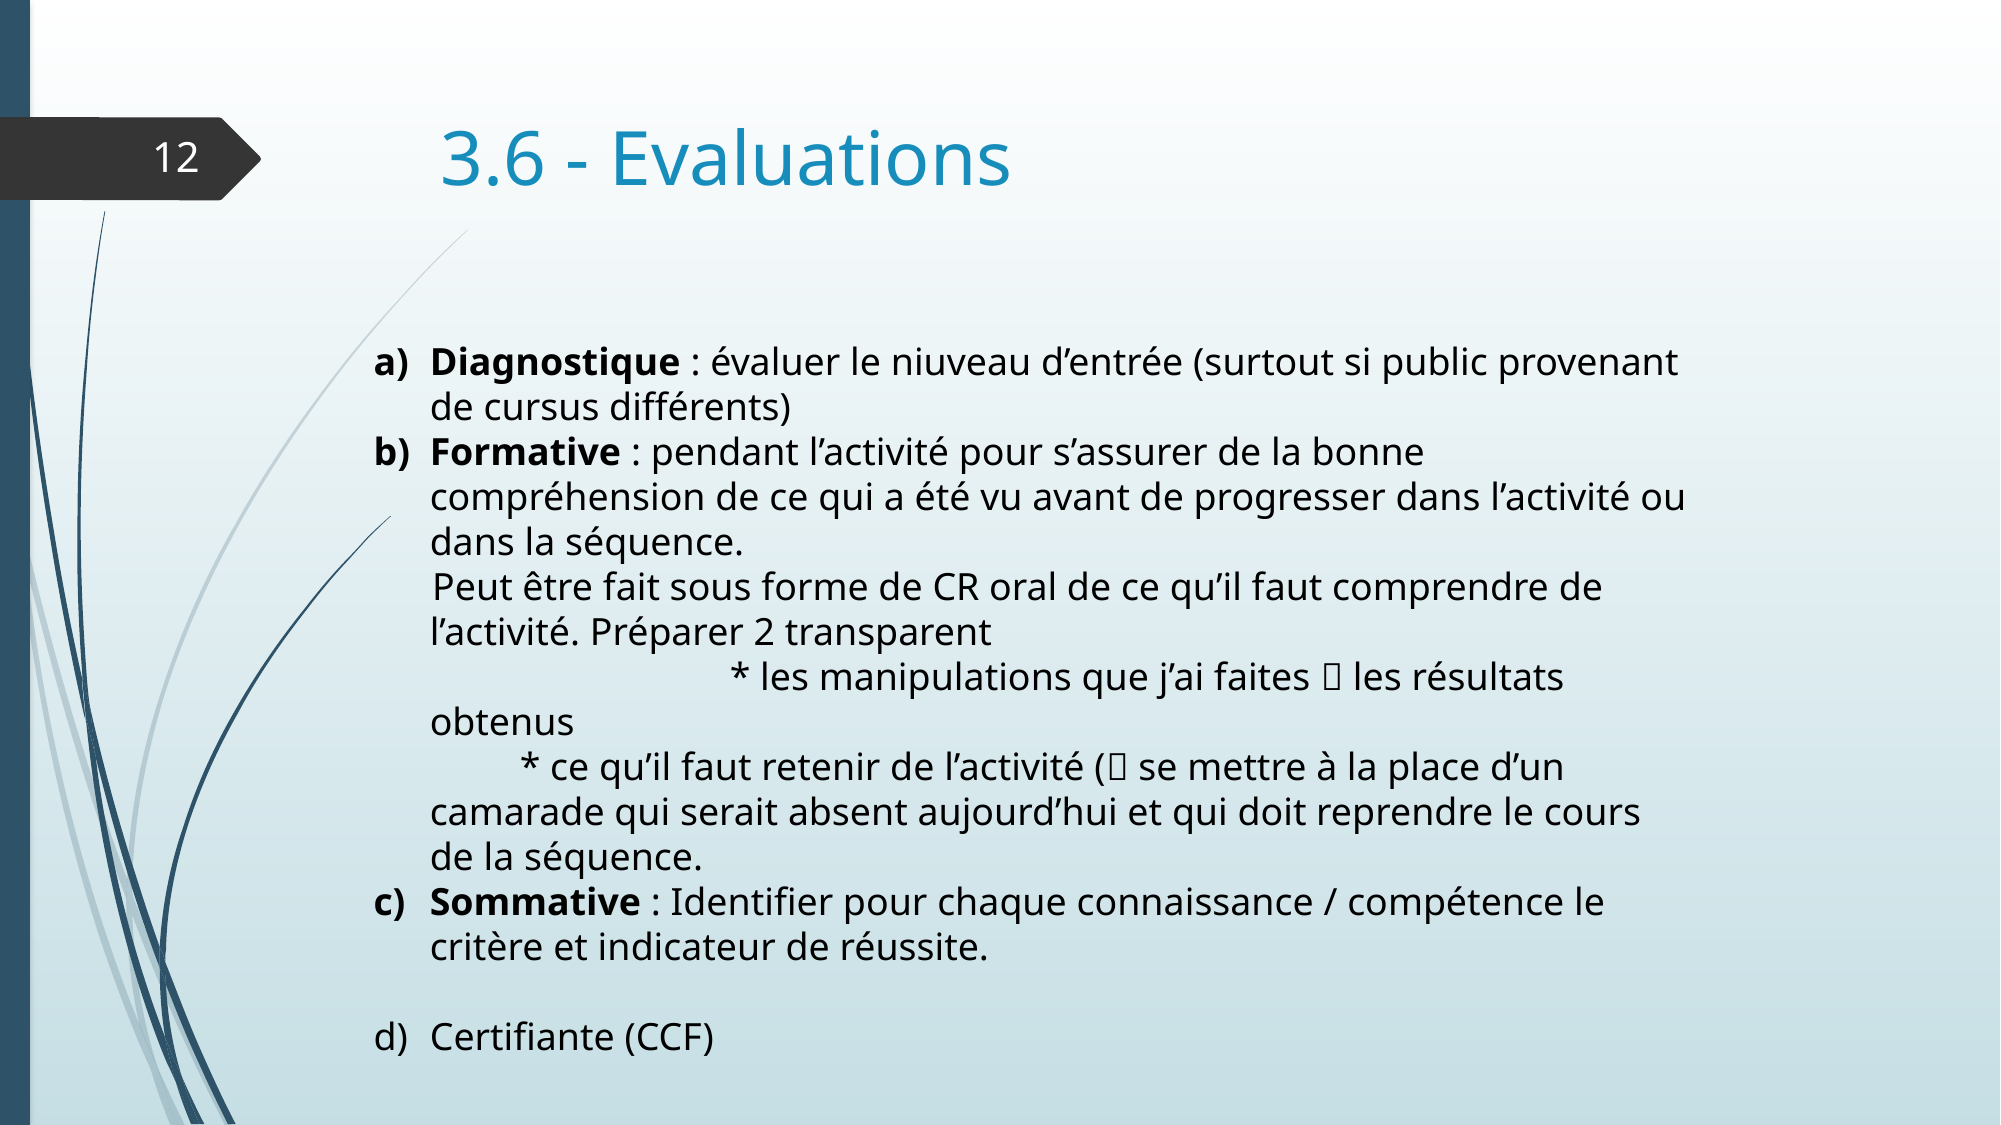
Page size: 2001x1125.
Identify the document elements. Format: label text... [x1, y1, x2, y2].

text_box Diagnostique : évaluer le niuveau d’entrée (surtout si public provenant de cursus différents) Formative : pendant l’activité pour s’assurer de la bonne compréhension de ce qui a été vu avant de progresser dans l’activité ou dans la séquence. Peut être fait sous forme de CR oral de ce qu’il faut comprendre de l’activité. Préparer 2 transparent * les manipulations que j’ai faites  les résultats obtenus * ce qu’il faut retenir de l’activité ( se mettre à la place d’un camarade qui serait absent aujourd’hui et qui doit reprendre le cours de la séquence. Sommative : Identifier pour chaque connaissance / compétence le critère et indicateur de réussite. Certifiante (CCF) [358, 330, 1711, 1066]
slide_number 12 [87, 129, 216, 190]
title 3.6 - Evaluations [425, 102, 1939, 212]
